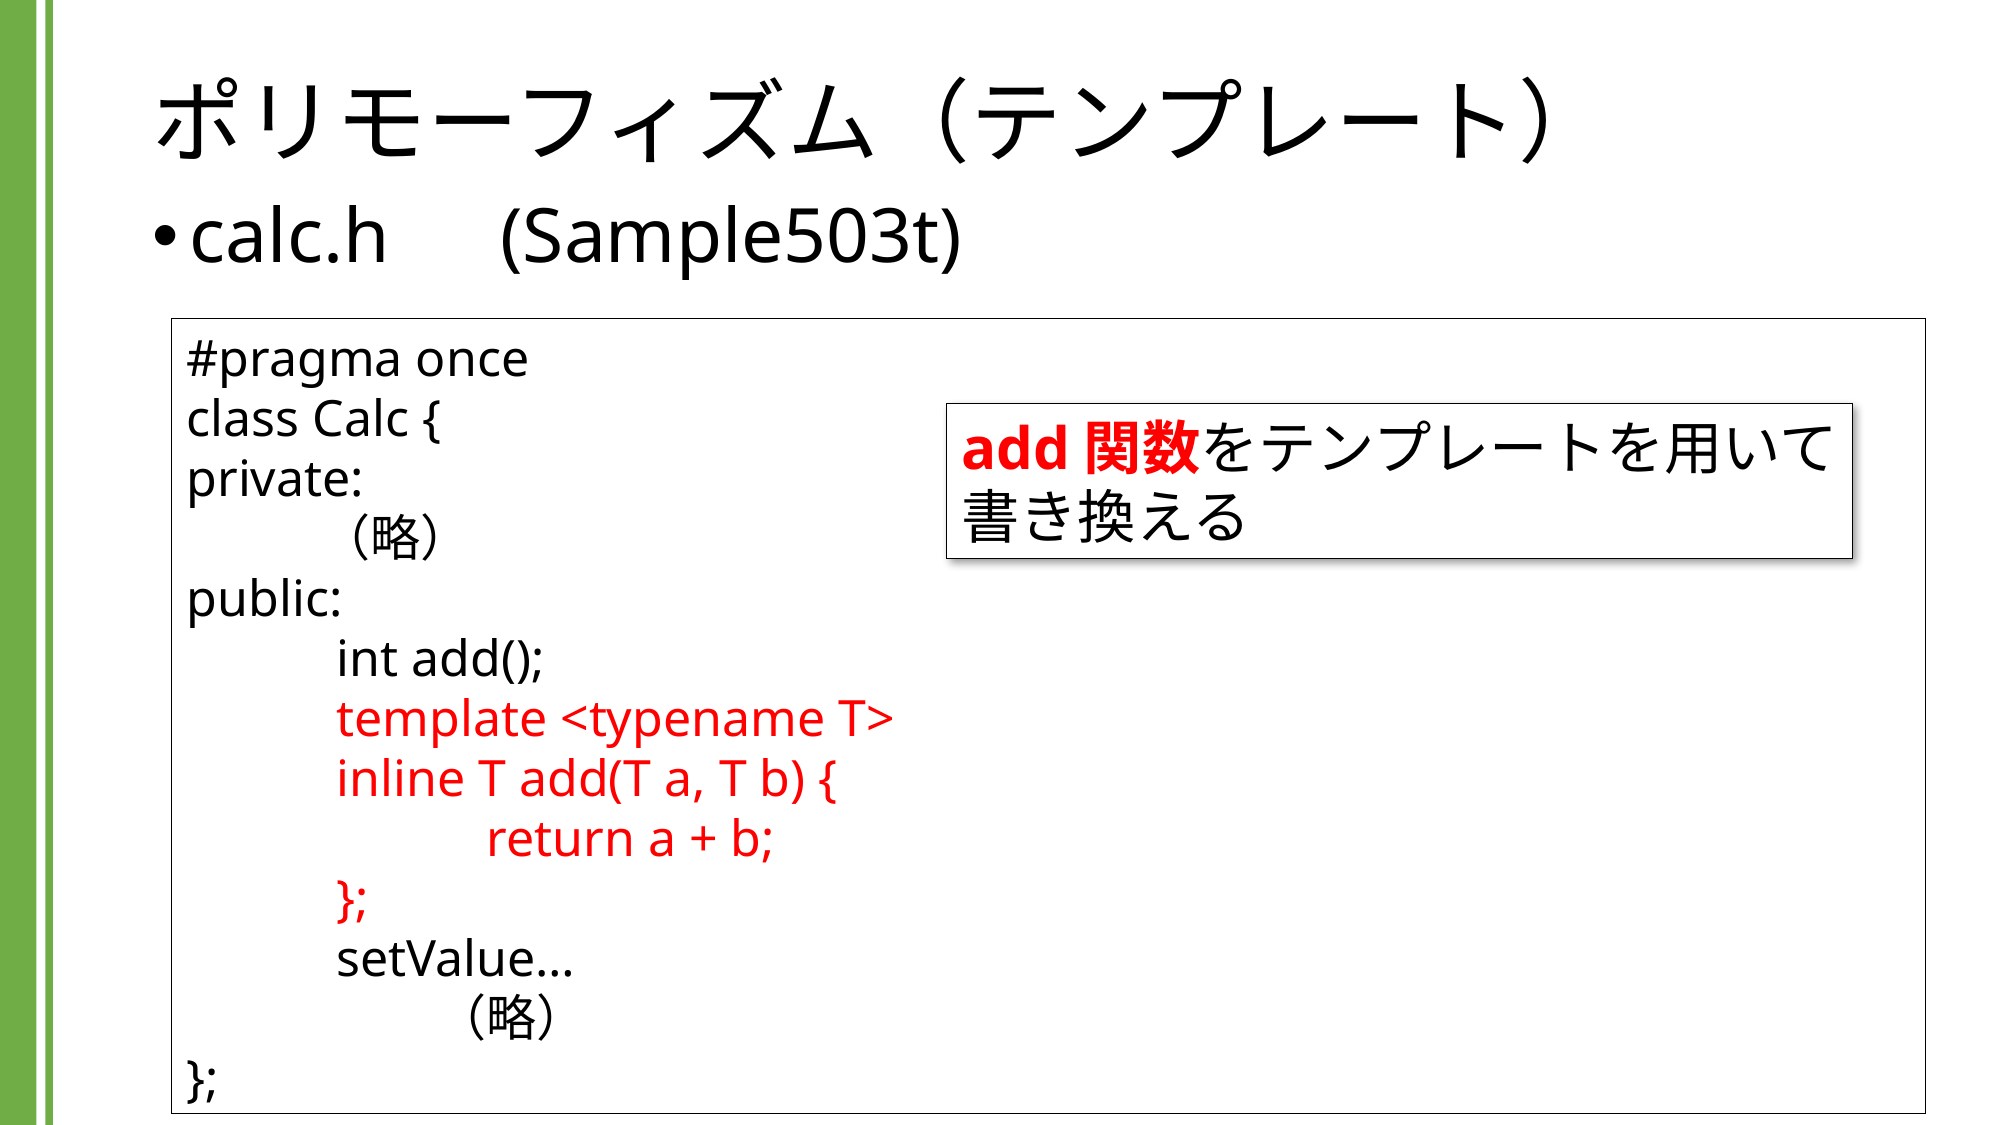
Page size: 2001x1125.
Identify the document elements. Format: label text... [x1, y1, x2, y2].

text_box add関数をテンプレートを用いて 書き換える [946, 403, 1853, 559]
text_box #pragma once class Calc { private: （略） public: int add(); template <typename T> inline T add(T a, T b) { return a + b; }; setValue… （略） }; [171, 318, 1926, 1114]
title ポリモーフィズム（テンプレート） [137, 59, 1863, 190]
list calc.h (Sample503t) [137, 190, 1863, 1043]
